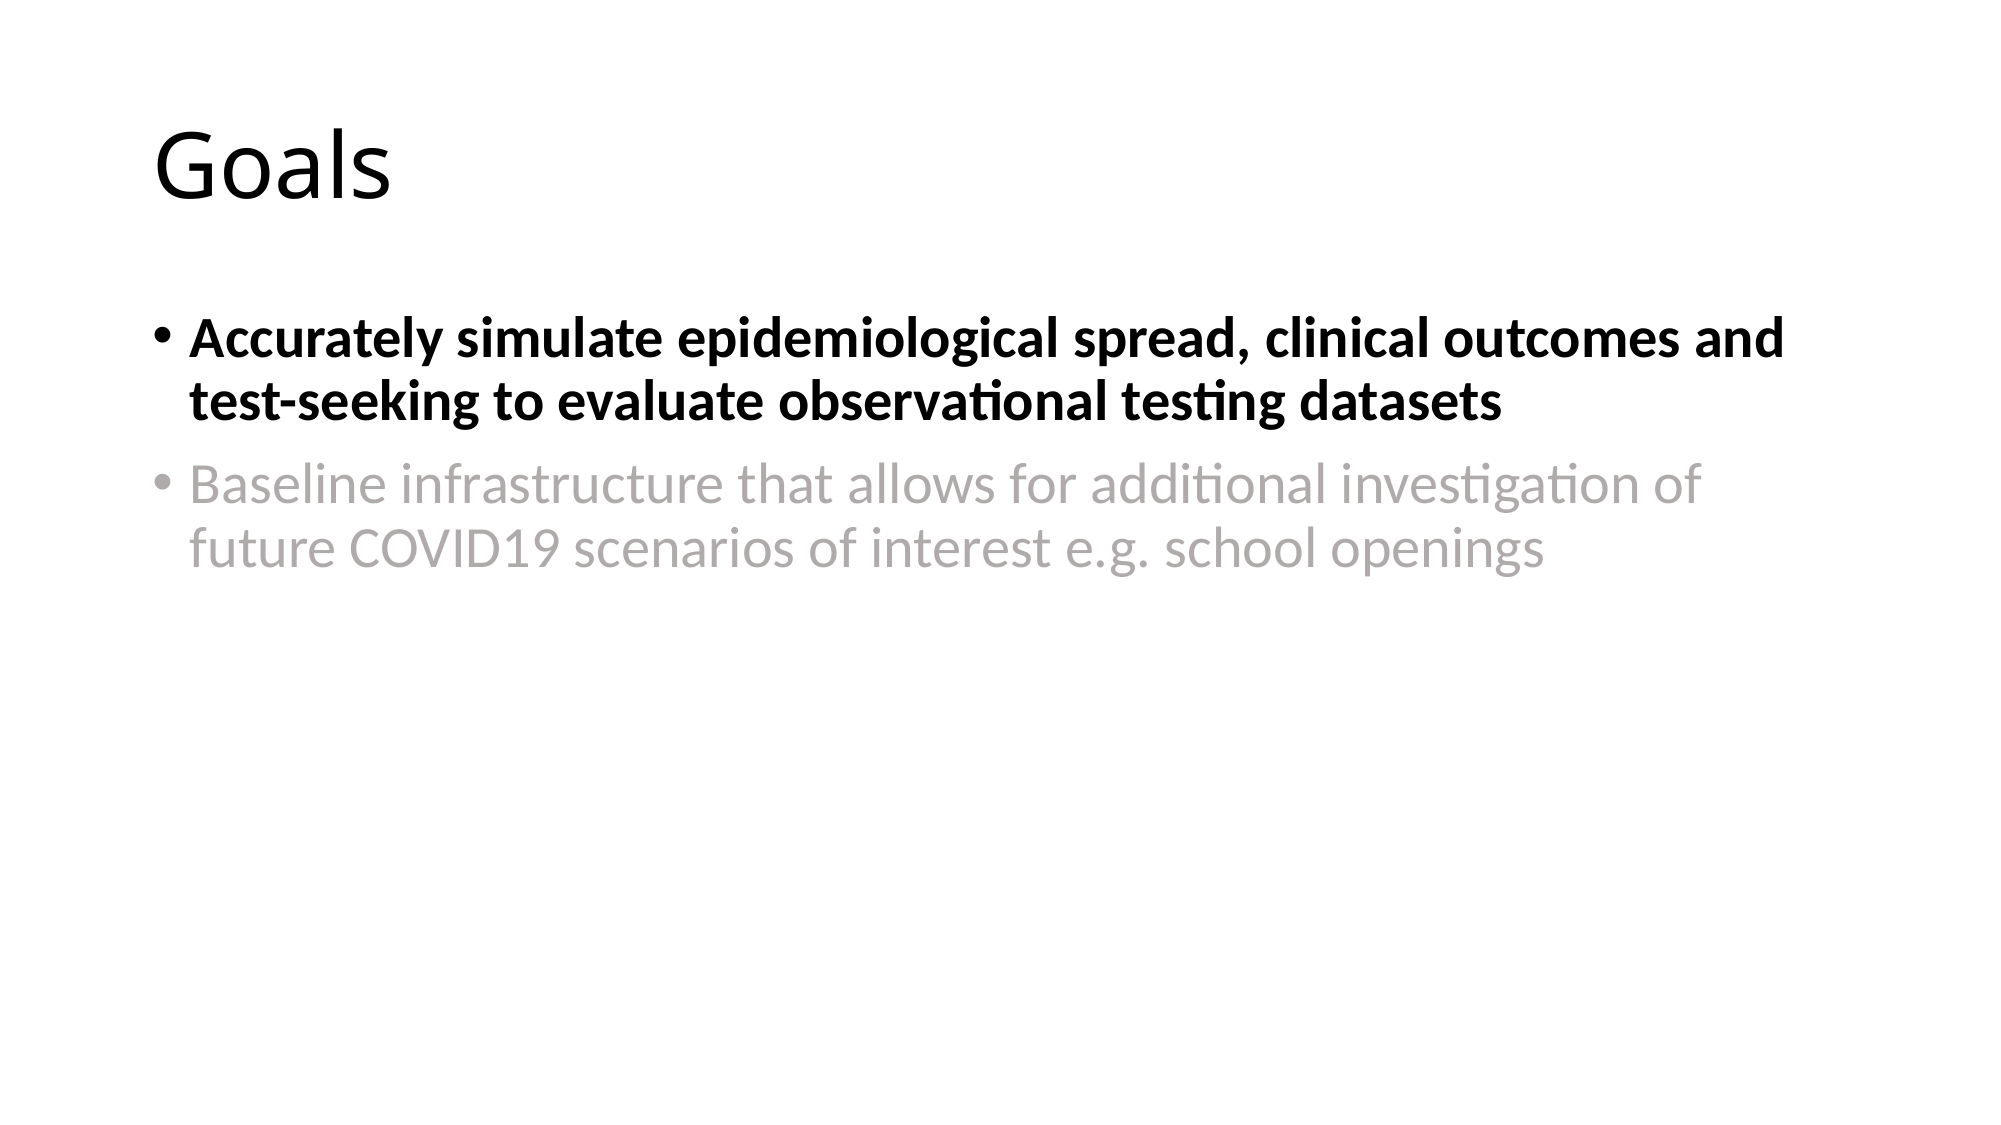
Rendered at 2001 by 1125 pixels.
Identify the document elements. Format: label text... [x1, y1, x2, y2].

title Goals [137, 59, 1863, 278]
list Accurately simulate epidemiological spread, clinical outcomes and test-seeking to evaluate observational testing datasets Baseline infrastructure that allows for additional investigation of future COVID19 scenarios of interest e.g. school openings [137, 299, 1863, 1014]
